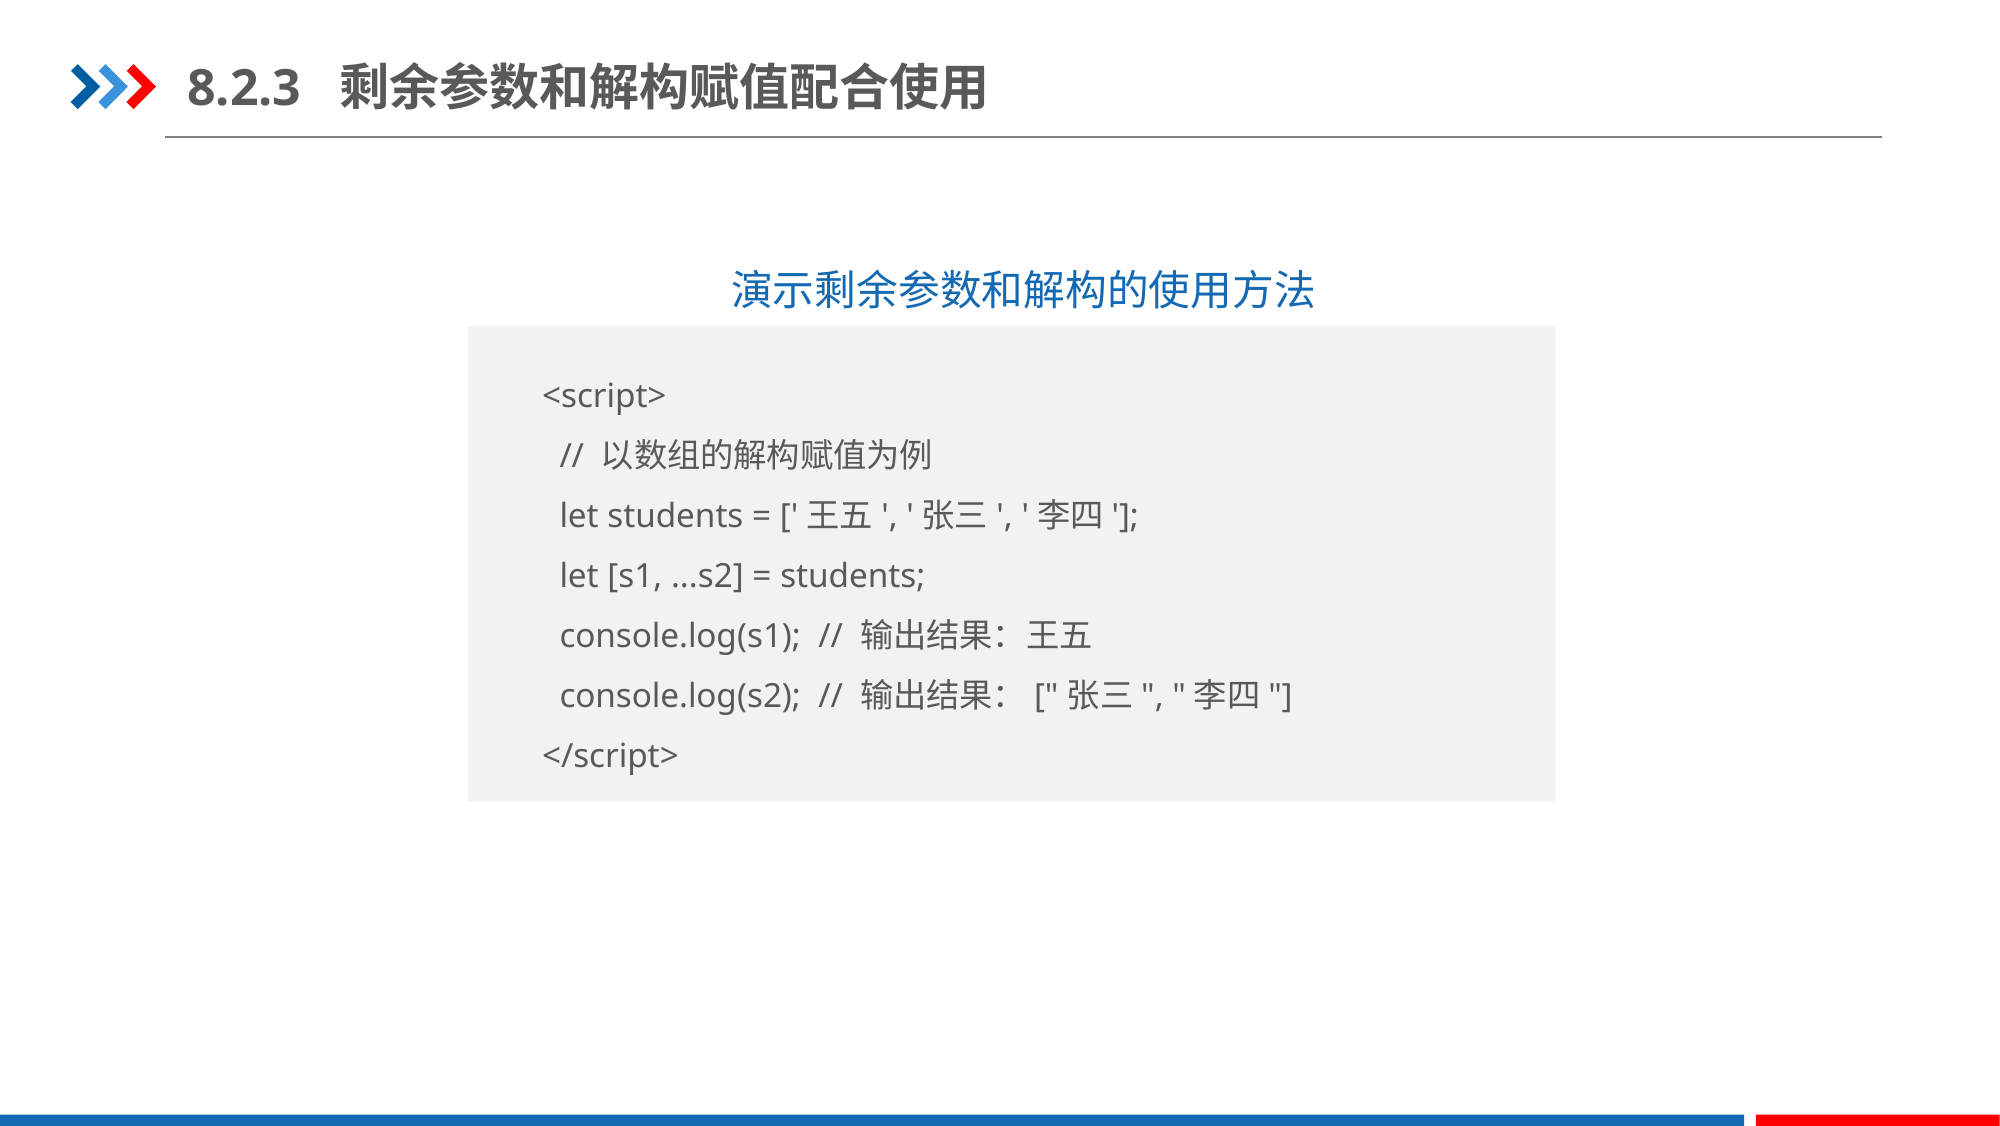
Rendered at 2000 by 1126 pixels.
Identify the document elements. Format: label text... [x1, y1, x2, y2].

text_box <script> // 以数组的解构赋值为例 let students = ['王五', '张三', '李四']; let [s1, ...s2] = students; console.log(s1); // 输出结果：王五 console.log(s2); // 输出结果：["张三", "李四"] </script> [527, 347, 1449, 781]
text_box 8.2.3 剩余参数和解构赋值配合使用 [187, 43, 1036, 127]
text_box 演示剩余参数和解构的使用方法 [692, 228, 1355, 324]
text_box [466, 324, 1557, 804]
